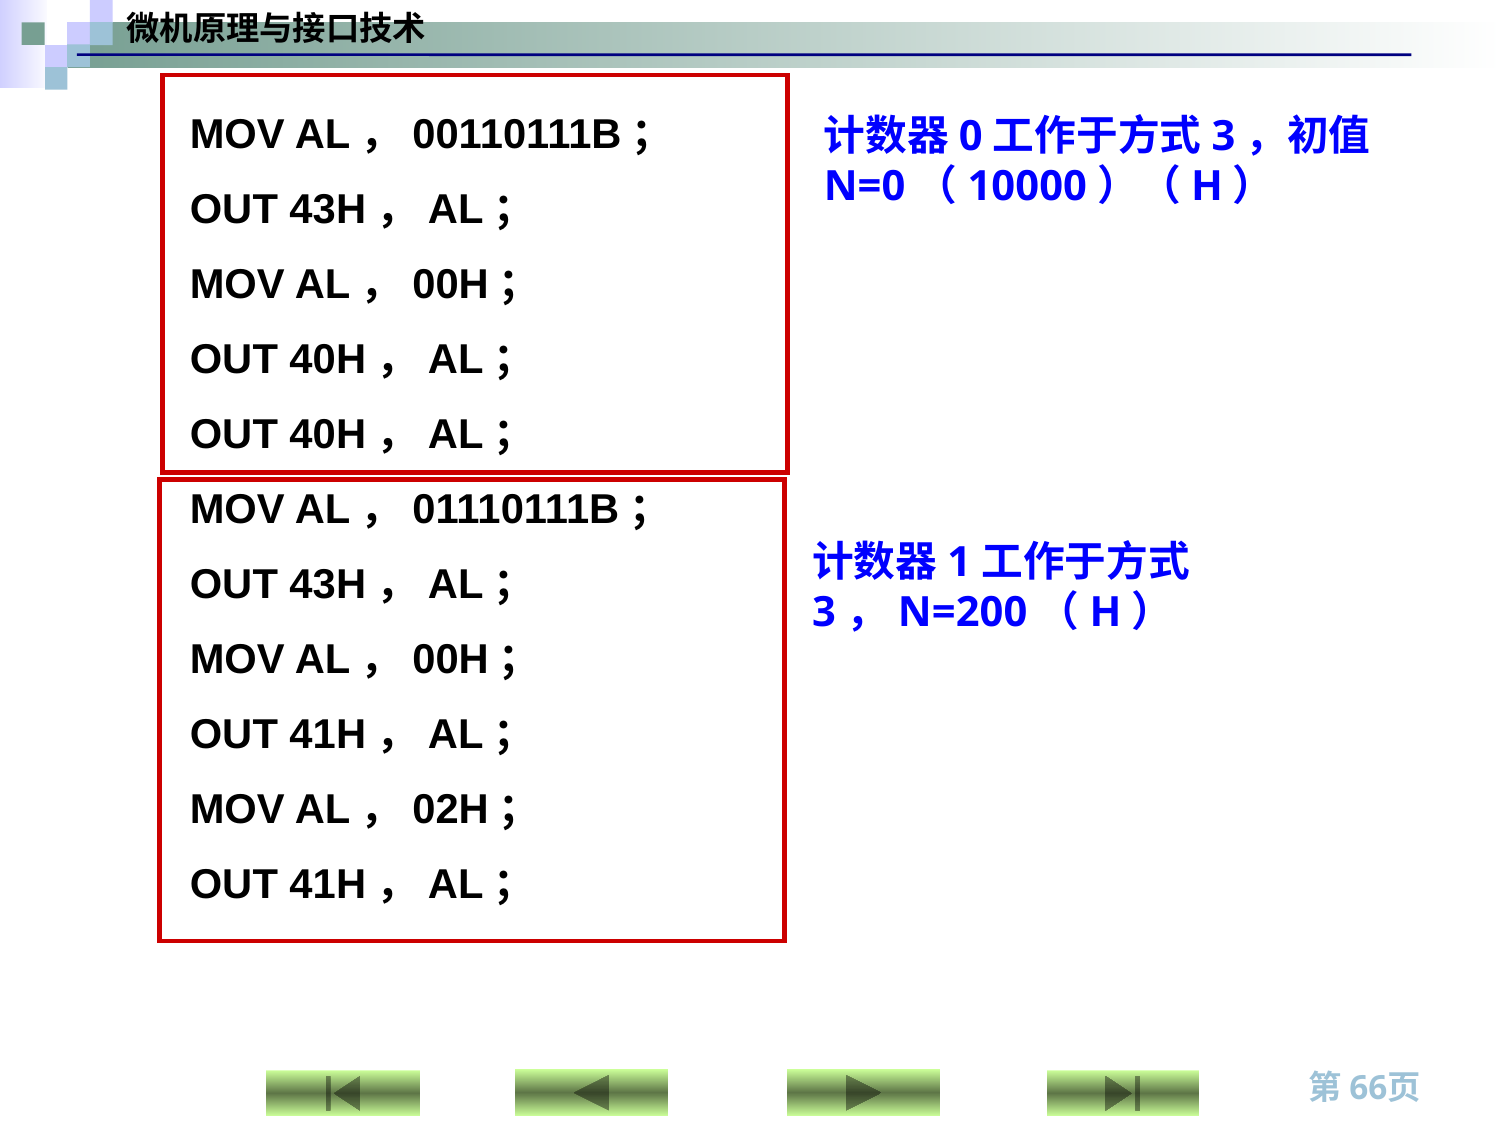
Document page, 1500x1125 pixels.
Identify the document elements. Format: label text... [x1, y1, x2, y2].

text_box 计数器0工作于方式3，初值N=0（10000）（H） [809, 101, 1397, 217]
text_box MOV AL，00110111B； OUT 43H，AL； MOV AL，00H； OUT 40H，AL； OUT 40H，AL； MOV AL，01110111B； OUT 43H，AL； MOV AL，00H； OUT 41H，AL； MOV AL，02H； OUT 41H，AL； [174, 74, 1325, 915]
text_box [159, 479, 785, 942]
text_box [162, 74, 788, 473]
text_box 计数器1工作于方式3，N=200（H） [797, 527, 1459, 642]
